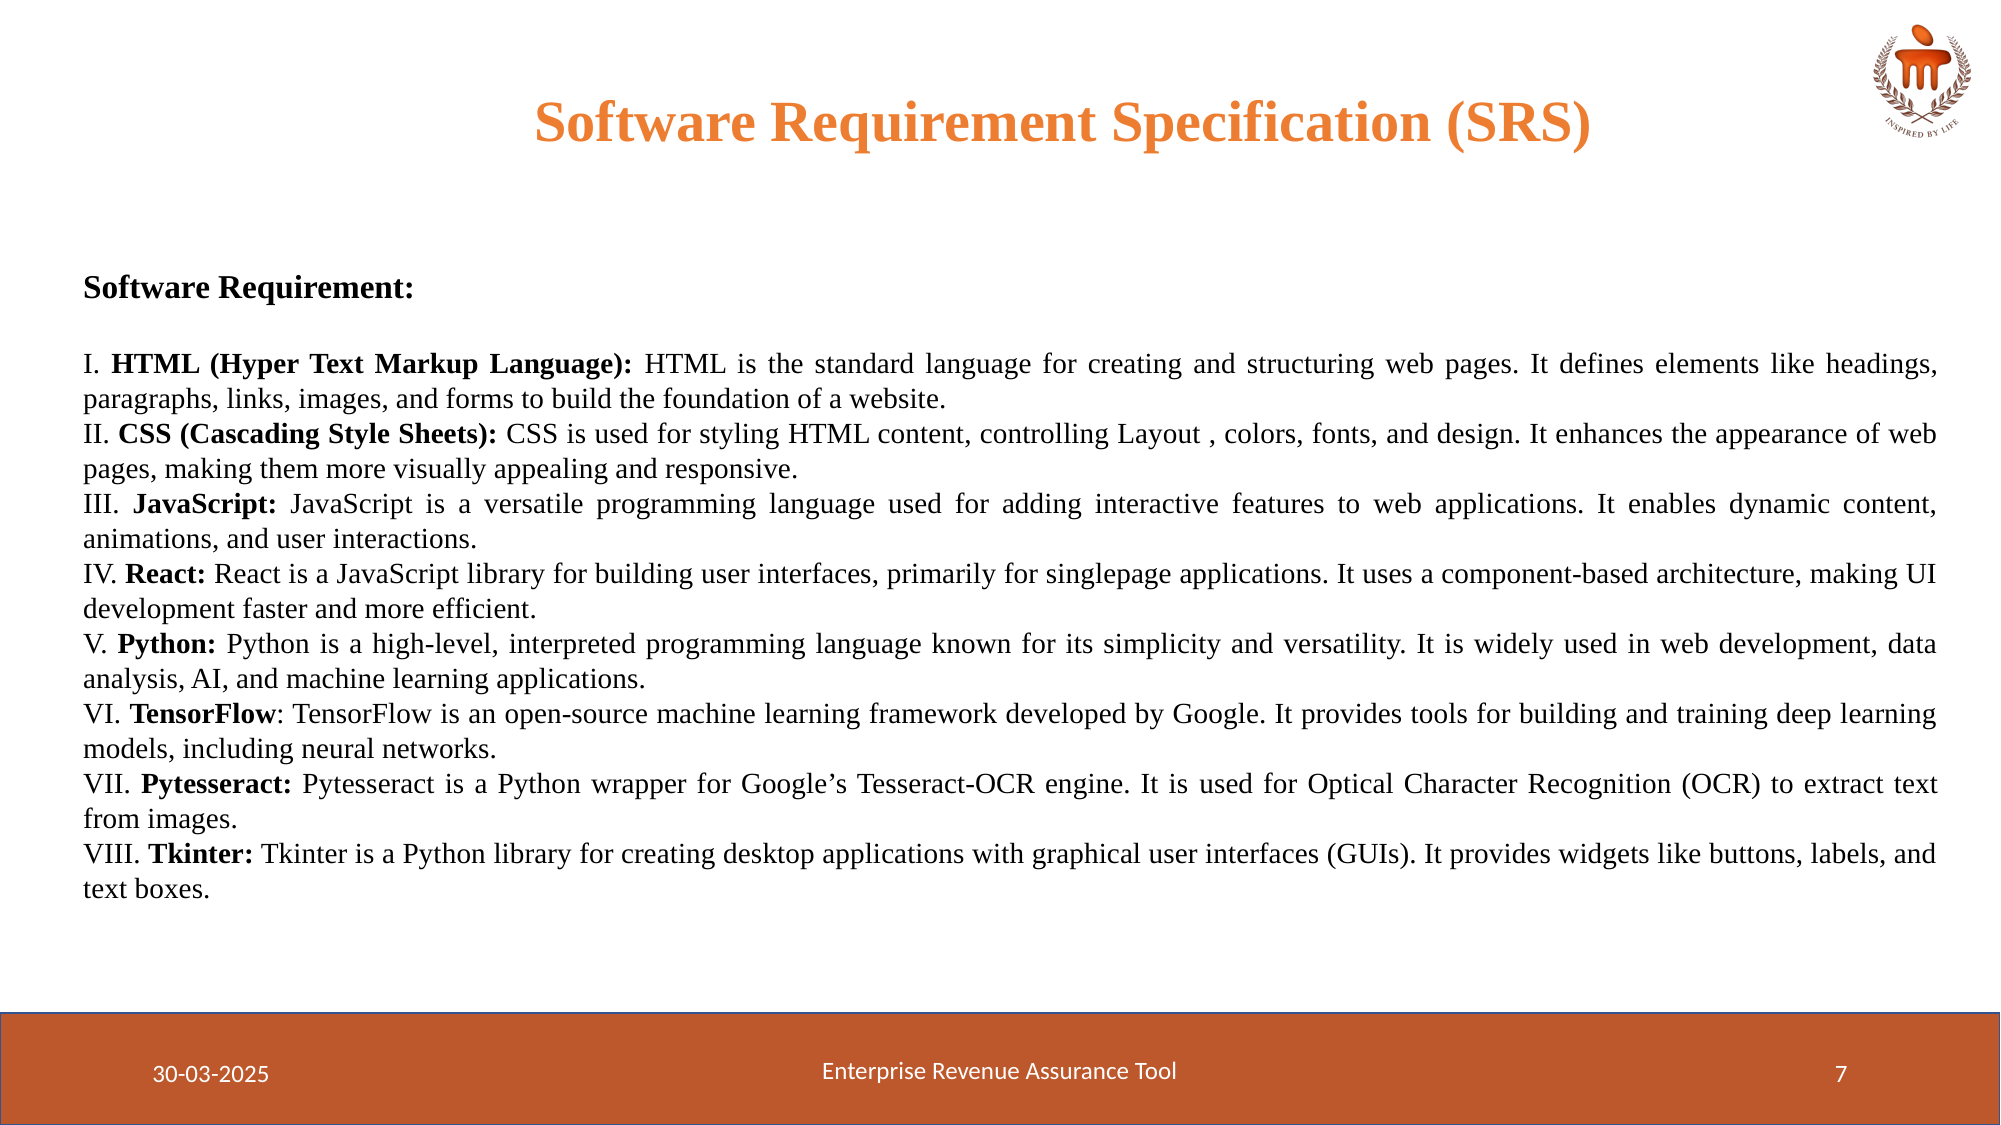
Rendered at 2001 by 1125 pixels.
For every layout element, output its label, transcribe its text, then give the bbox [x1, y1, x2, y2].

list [1862, 22, 1981, 141]
footer Enterprise Revenue Assurance Tool [557, 1013, 1443, 1125]
text_box Software Requirement: I. HTML (Hyper Text Markup Language): HTML is the standard language for creating and structuring web pages. It defines elements like headings, paragraphs, links, images, and forms to build the foundation of a website. II. CSS (Cascading Style Sheets): CSS is used for styling HTML content, controlling Layout , colors, fonts, and design. It enhances the appearance of web pages, making them more visually appealing and responsive. III. JavaScript: JavaScript is a versatile programming language used for adding interactive features to web applications. It enables dynamic content, animations, and user interactions. IV. React: React is a JavaScript library for building user interfaces, primarily for singlepage applications. It uses a component-based architecture, making UI development faster and more efficient. V. Python: Python is a high-level, interpreted programming language known for its simplicity and versatility. It is widely used in web development, data analysis, AI, and machine learning applications. VI. TensorFlow: TensorFlow is an open-source machine learning framework developed by Google. It provides tools for building and training deep learning models, including neural networks. VII. Pytesseract: Pytesseract is a Python wrapper for Google’s Tesseract-OCR engine. It is used for Optical Character Recognition (OCR) to extract text from images. VIII. Tkinter: Tkinter is a Python library for creating desktop applications with graphical user interfaces (GUIs). It provides widgets like buttons, labels, and text boxes. [68, 257, 1954, 912]
slide_number 7 [1412, 1042, 1863, 1103]
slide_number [137, 1042, 557, 1103]
text_box Software Requirement Specification (SRS) [457, 75, 1684, 160]
text_box [0, 1012, 2000, 1125]
